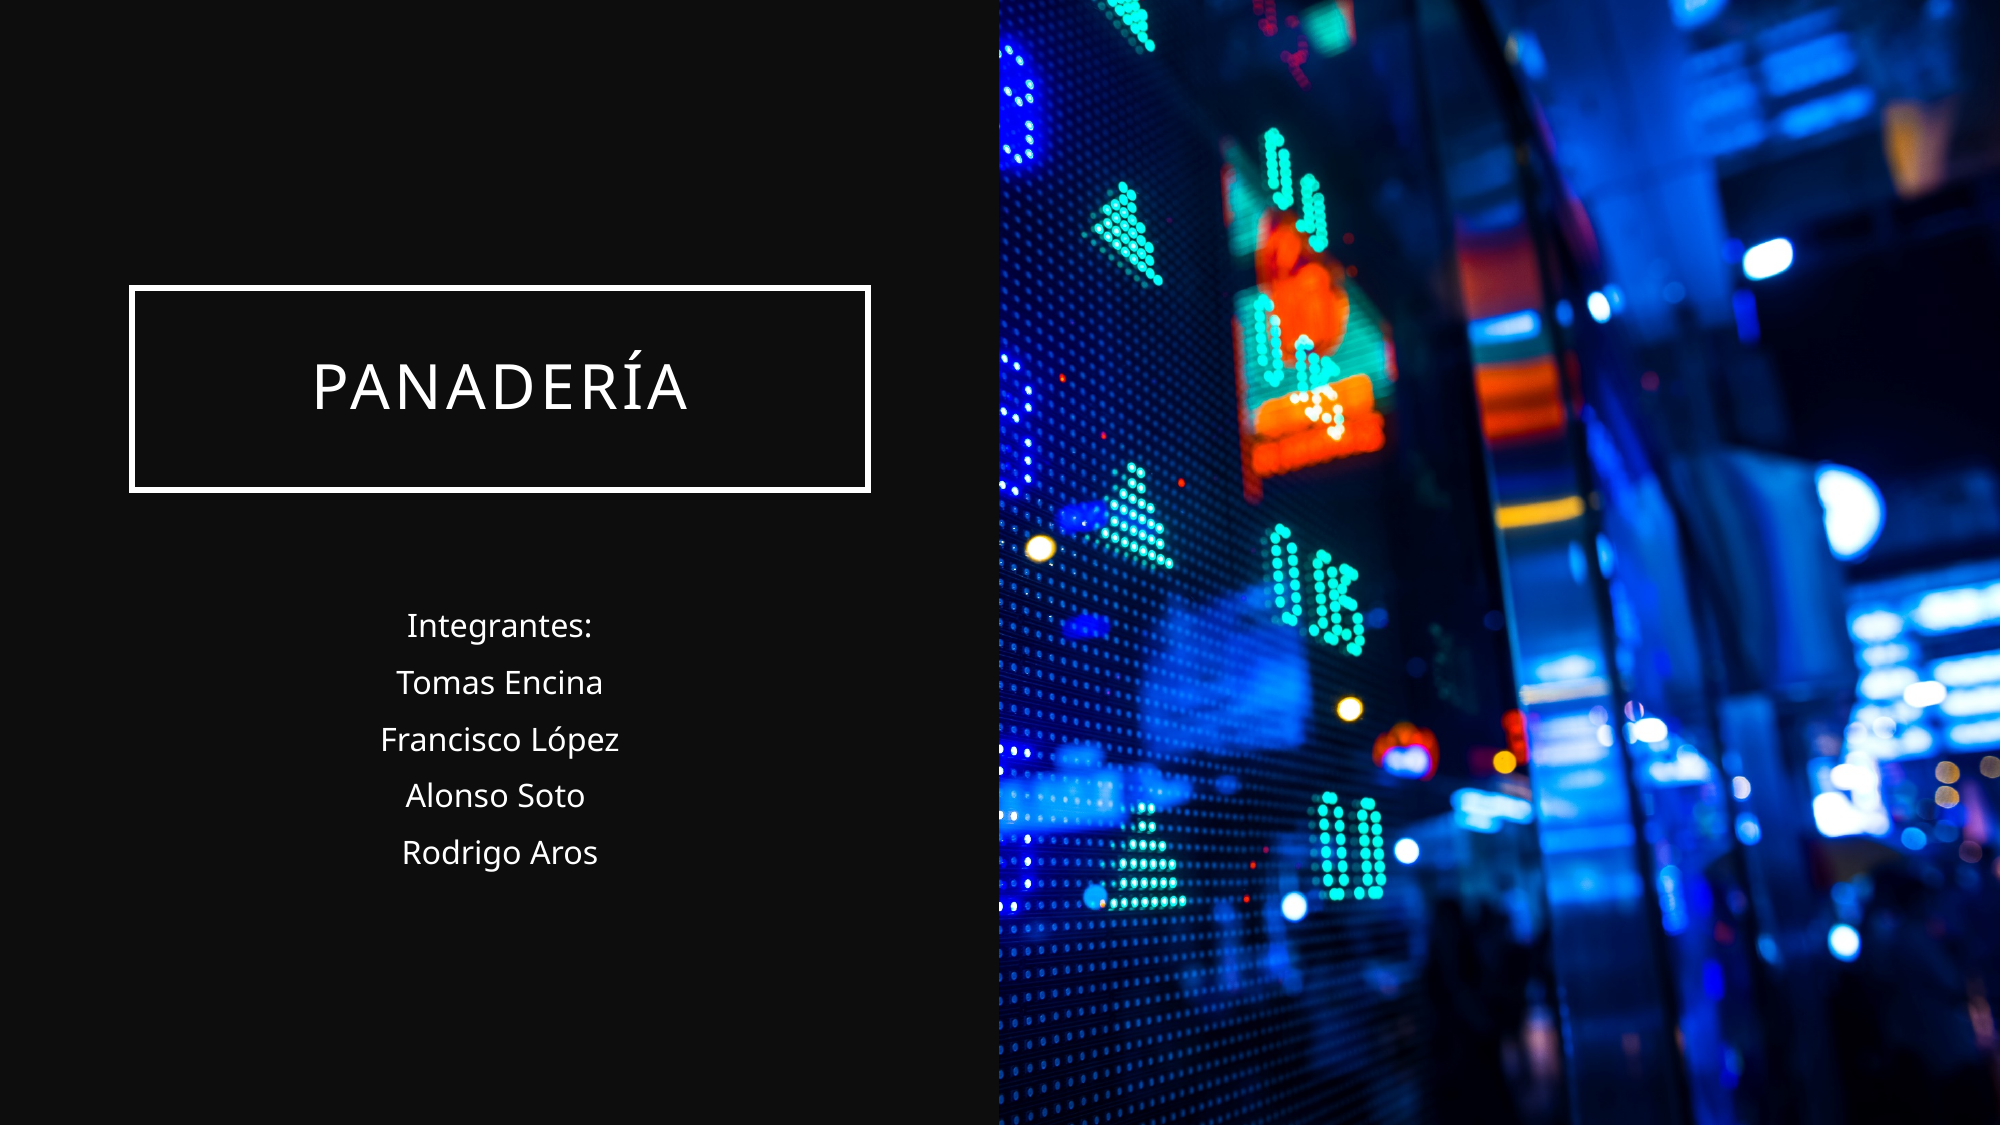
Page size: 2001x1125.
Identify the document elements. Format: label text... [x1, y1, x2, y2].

title panadería [129, 285, 871, 493]
subtitle Integrantes: Tomas Encina Francisco López Alonso Soto Rodrigo Aros [131, 598, 868, 881]
text_box [0, 0, 999, 1125]
picture [999, 0, 2000, 1125]
